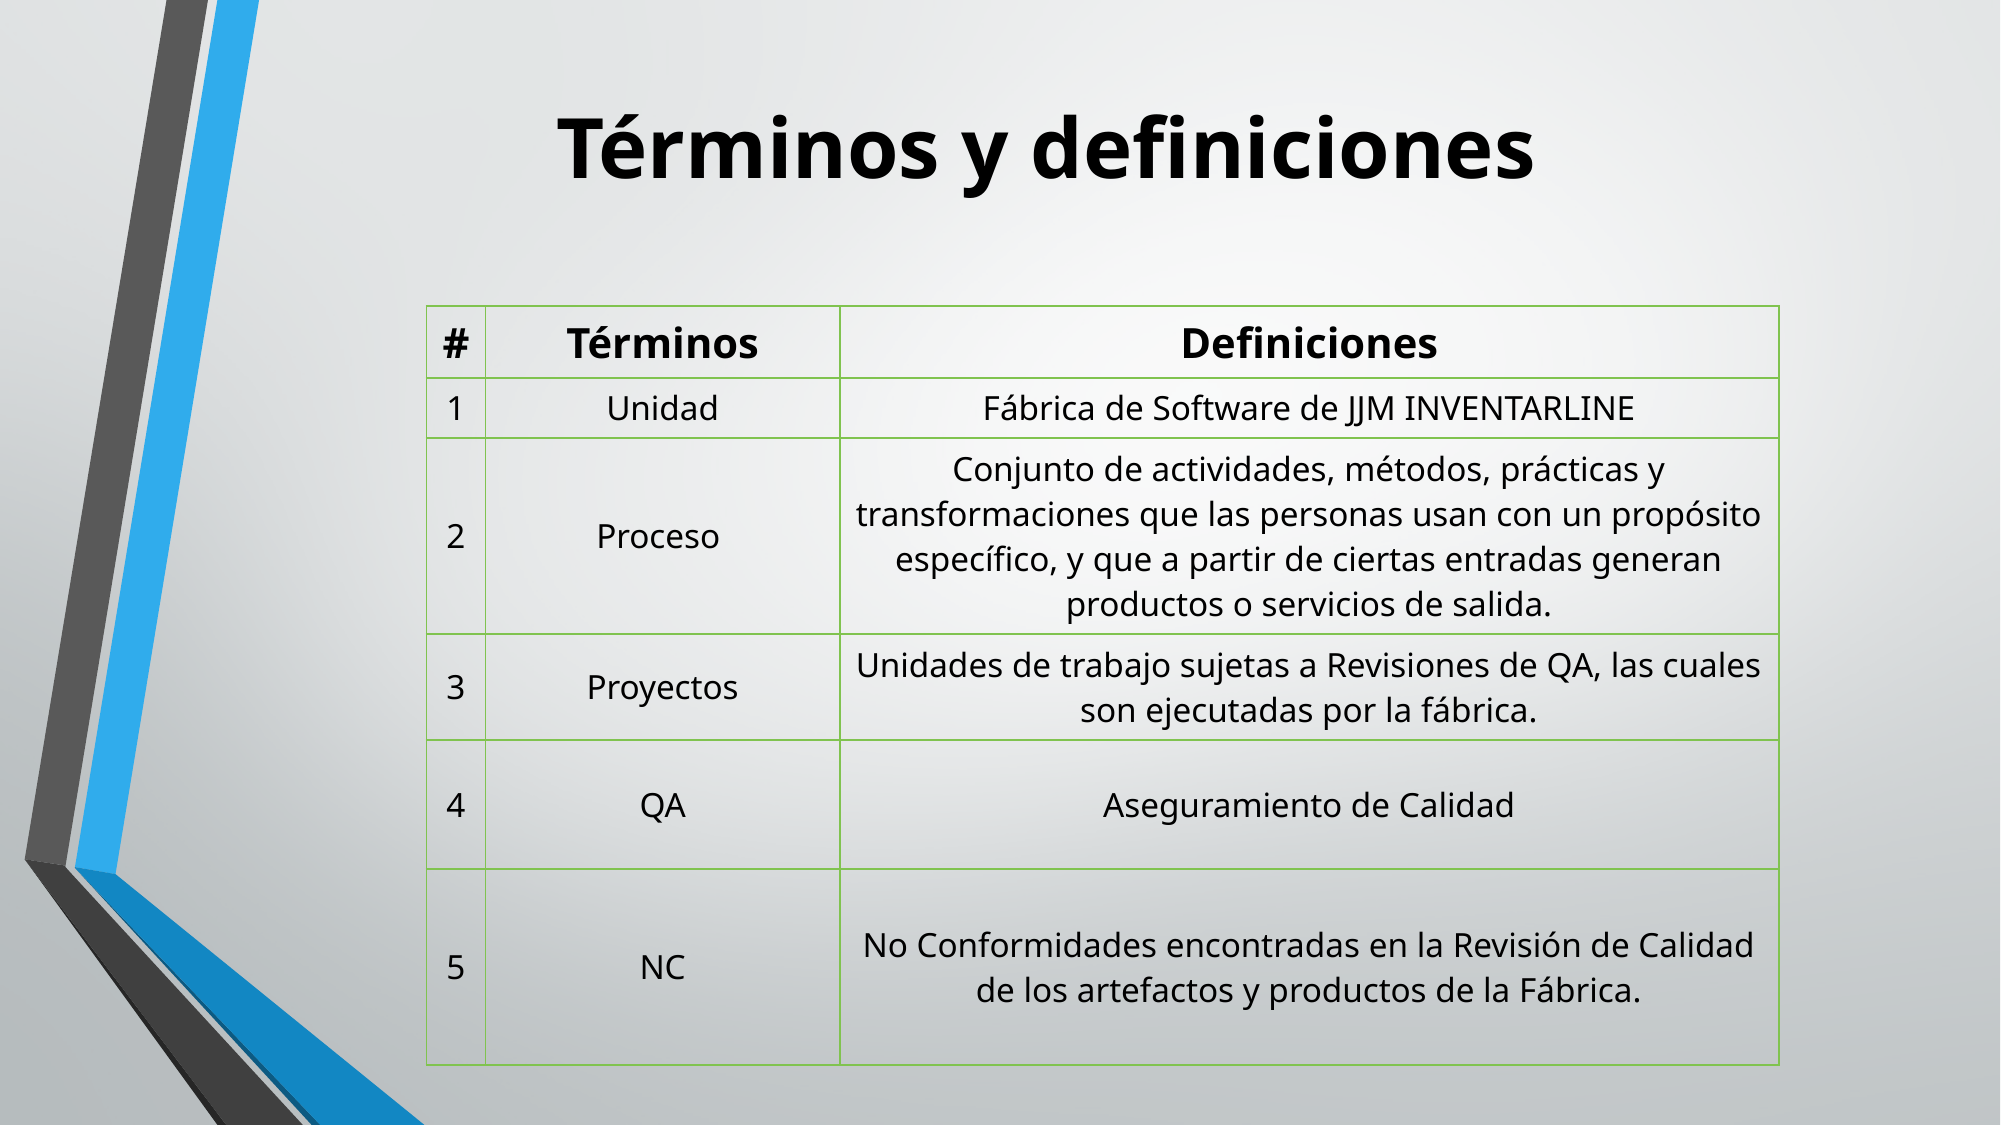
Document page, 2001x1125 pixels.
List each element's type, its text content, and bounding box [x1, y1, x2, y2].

table_cell 2 [427, 439, 485, 633]
table_header Términos [486, 307, 839, 377]
table_cell 5 [427, 870, 485, 1064]
table_cell Conjunto de actividades, métodos, prácticas y transformaciones que las personas usan con un propósito específico, y que a partir de ciertas entradas generan productos o servicios de salida. [841, 439, 1778, 633]
table_cell 3 [427, 635, 485, 739]
table_cell Proyectos [486, 635, 839, 739]
table_cell Aseguramiento de Calidad [841, 741, 1778, 868]
title Términos y definiciones [224, 26, 1868, 265]
table_cell 4 [427, 741, 485, 868]
table_header # [427, 307, 485, 377]
table_cell 1 [427, 379, 485, 437]
table_cell Unidad [486, 379, 839, 437]
table_header Definiciones [841, 307, 1778, 377]
table_cell No Conformidades encontradas en la Revisión de Calidad de los artefactos y productos de la Fábrica. [841, 870, 1778, 1064]
table_cell Fábrica de Software de JJM INVENTARLINE [841, 379, 1778, 437]
table_cell QA [486, 741, 839, 868]
table_cell Unidades de trabajo sujetas a Revisiones de QA, las cuales son ejecutadas por la fábrica. [841, 635, 1778, 739]
table_cell NC [486, 870, 839, 1064]
table_cell Proceso [486, 439, 839, 633]
